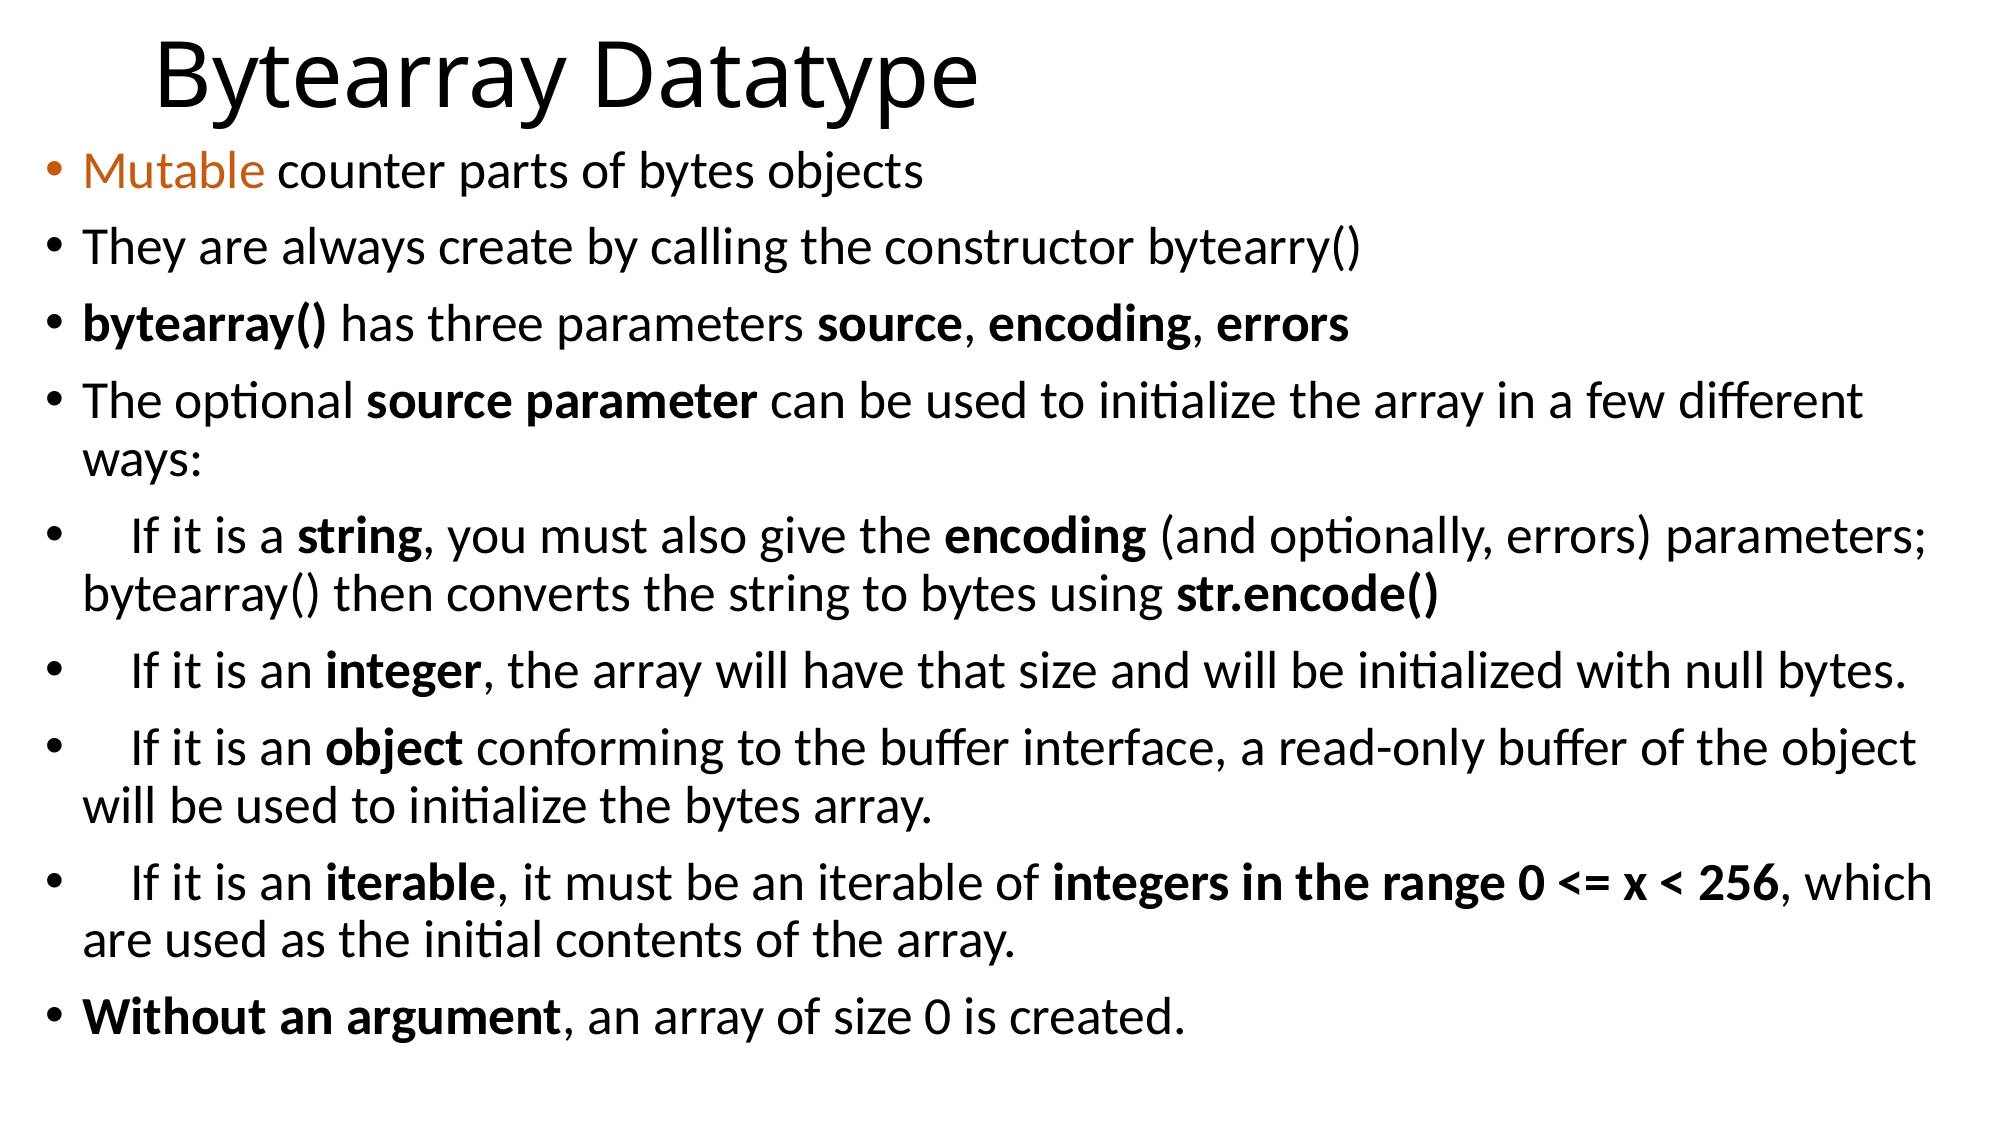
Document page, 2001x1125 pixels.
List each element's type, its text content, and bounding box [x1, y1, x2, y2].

title Bytearray Datatype [137, 20, 1863, 134]
list Mutable counter parts of bytes objects They are always create by calling the constructor bytearry() bytearray() has three parameters source, encoding, errors The optional source parameter can be used to initialize the array in a few different ways: If it is a string, you must also give the encoding (and optionally, errors) parameters; bytearray() then converts the string to bytes using str.encode() If it is an integer, the array will have that size and will be initialized with null bytes. If it is an object conforming to the buffer interface, a read-only buffer of the object will be used to initialize the bytes array. If it is an iterable, it must be an iterable of integers in the range 0 <= x < 256, which are used as the initial contents of the array. Without an argument, an array of size 0 is created. [30, 134, 1970, 1100]
